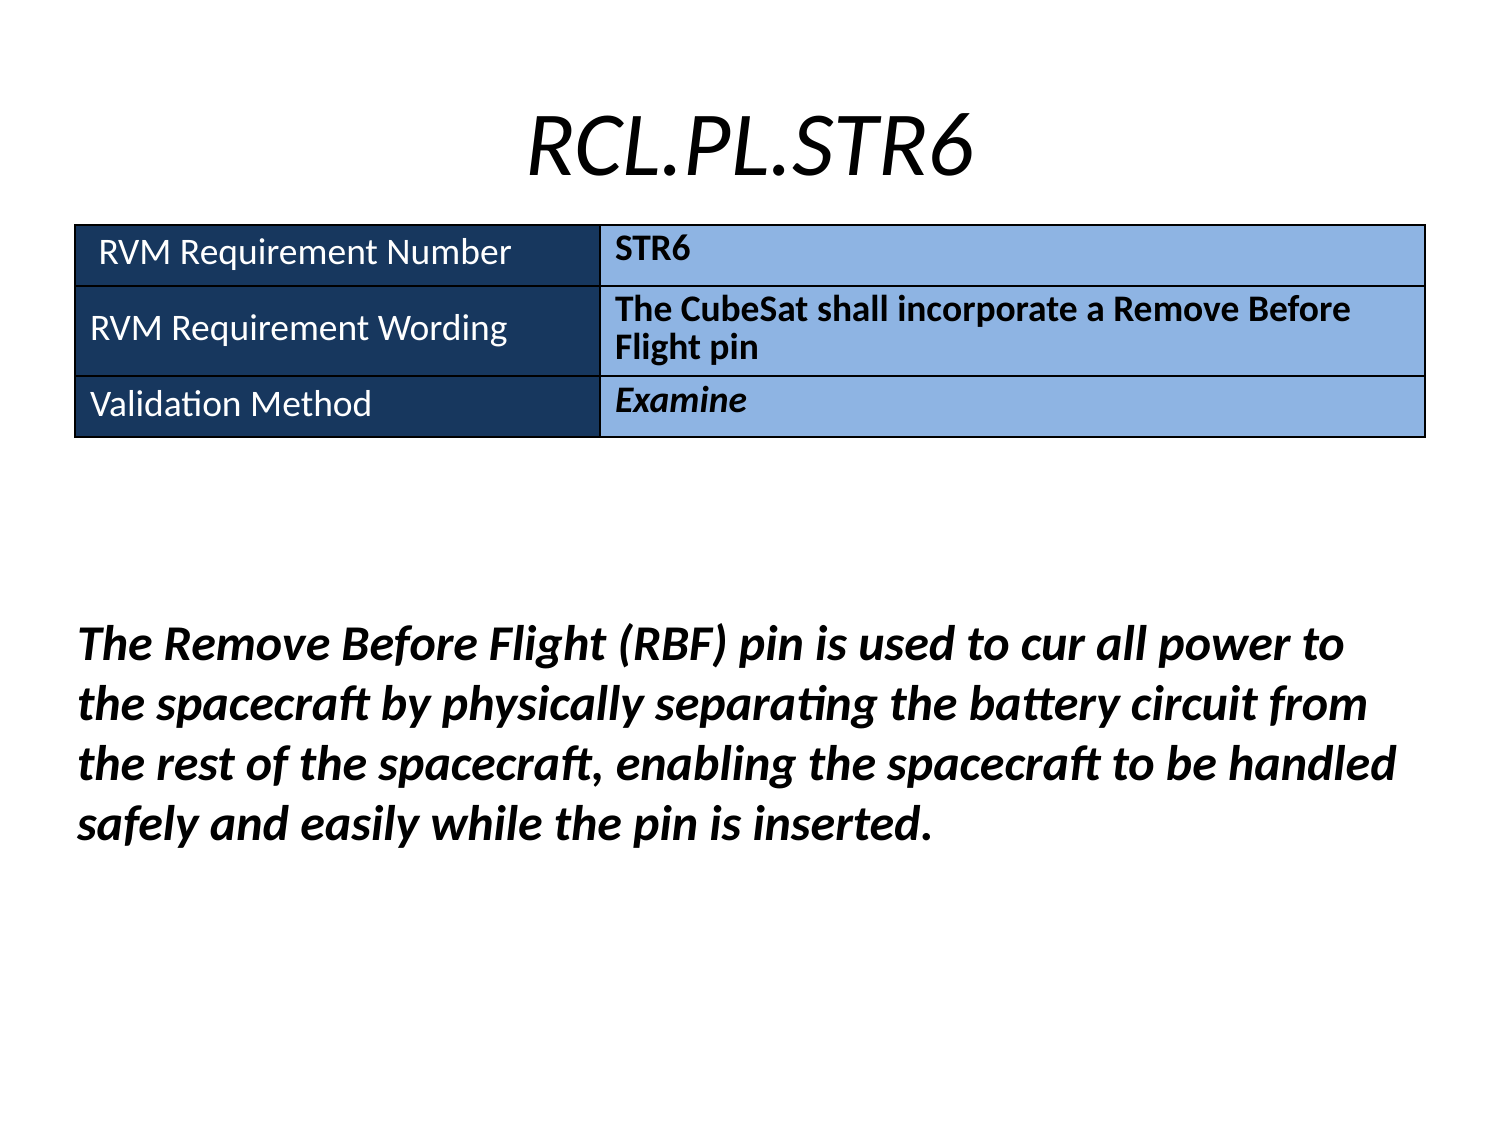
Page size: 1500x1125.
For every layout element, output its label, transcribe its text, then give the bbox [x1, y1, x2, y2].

table_cell Validation Method [76, 377, 599, 436]
table_header STR6 [601, 226, 1424, 285]
text_box The Remove Before Flight (RBF) pin is used to cur all power to the spacecraft by physically separating the battery circuit from the rest of the spacecraft, enabling the spacecraft to be handled safely and easily while the pin is inserted. [62, 603, 1425, 858]
title RCL.PL.STR6 [75, 45, 1425, 224]
table_cell The CubeSat shall incorporate a Remove Before Flight pin [601, 287, 1424, 375]
table_cell Examine [601, 377, 1424, 436]
table_header RVM Requirement Number [76, 226, 599, 285]
table_cell RVM Requirement Wording [76, 287, 599, 375]
